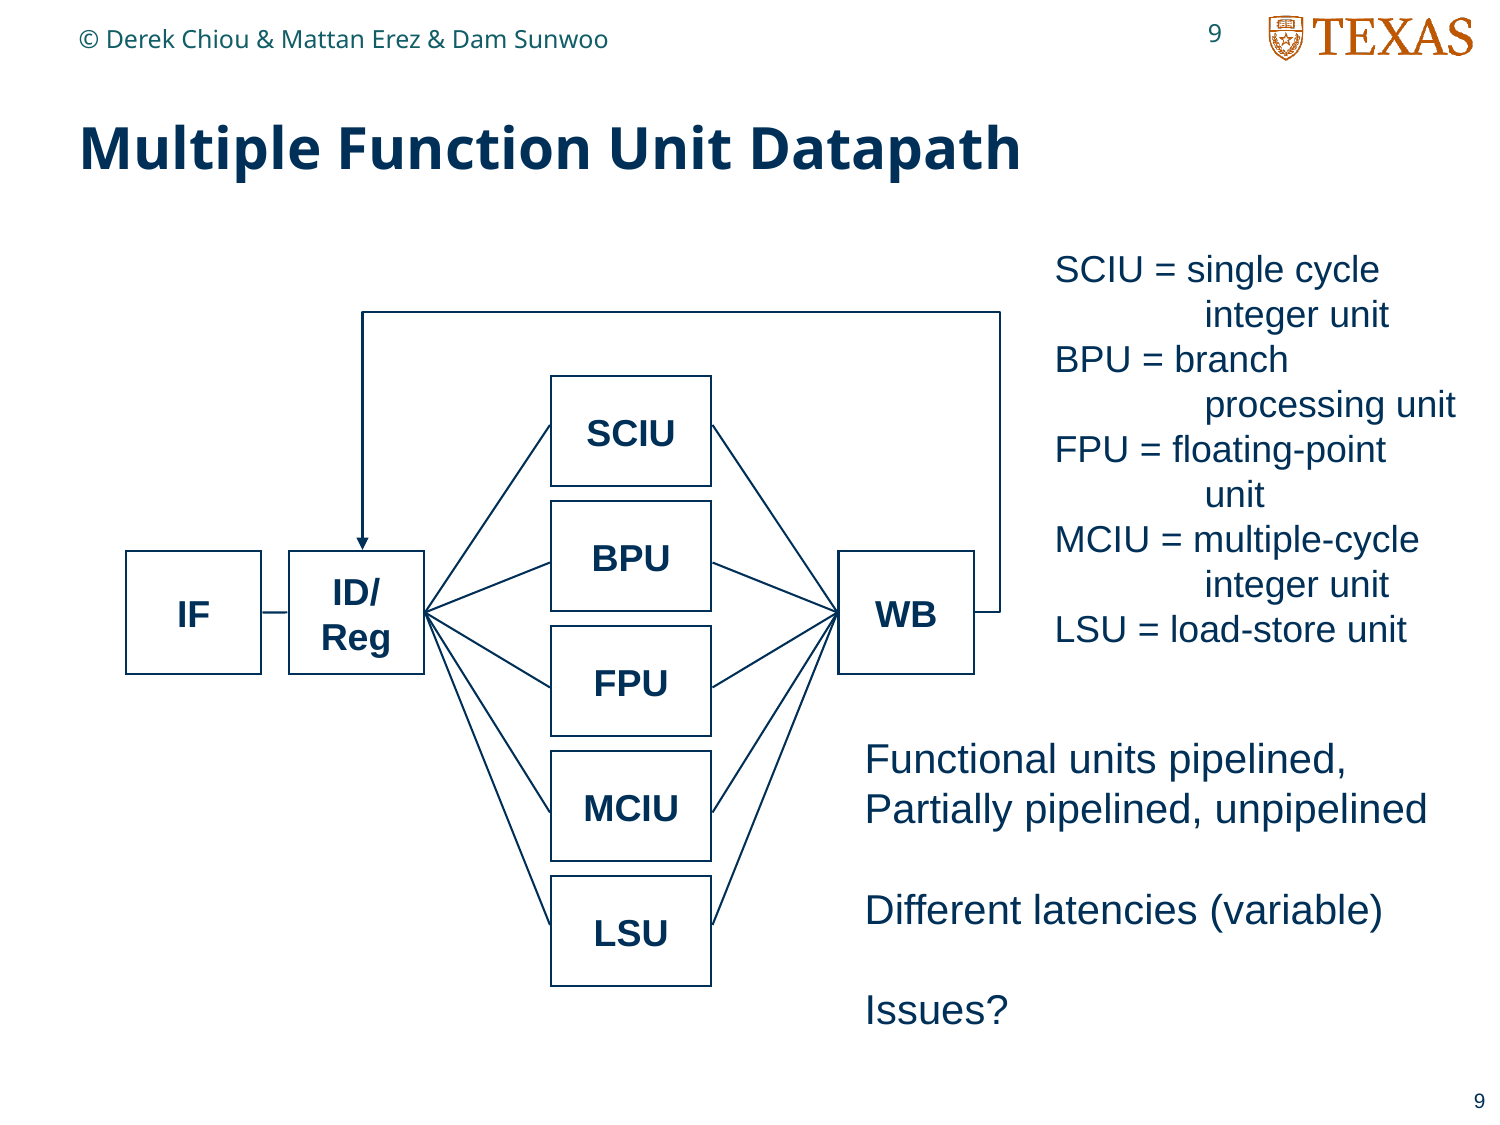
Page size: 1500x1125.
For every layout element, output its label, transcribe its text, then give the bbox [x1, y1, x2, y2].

text_box MCIU [550, 751, 712, 862]
picture [1268, 12, 1474, 63]
text_box ID/ Reg [288, 551, 424, 674]
text_box SCIU = single cycle integer unit BPU = branch processing unit FPU = floating-point unit MCIU = multiple-cycle integer unit LSU = load-store unit [1039, 237, 1472, 657]
text_box Functional units pipelined, Partially pipelined, unpipelined Different latencies (variable) Issues? [849, 724, 1444, 1040]
text_box BPU [550, 570, 712, 612]
text_box LSU [550, 875, 712, 987]
text_box IF [126, 551, 262, 674]
text_box WB [838, 599, 974, 674]
text_box 9 [1149, 1079, 1500, 1120]
text_box [356, 312, 1001, 613]
title Multiple Function Unit Datapath [63, 75, 1475, 223]
footer © Derek Chiou & Mattan Erez & Dam Sunwoo [63, 3, 914, 73]
slide_number 9 [1100, 0, 1238, 73]
text_box FPU [550, 625, 712, 737]
